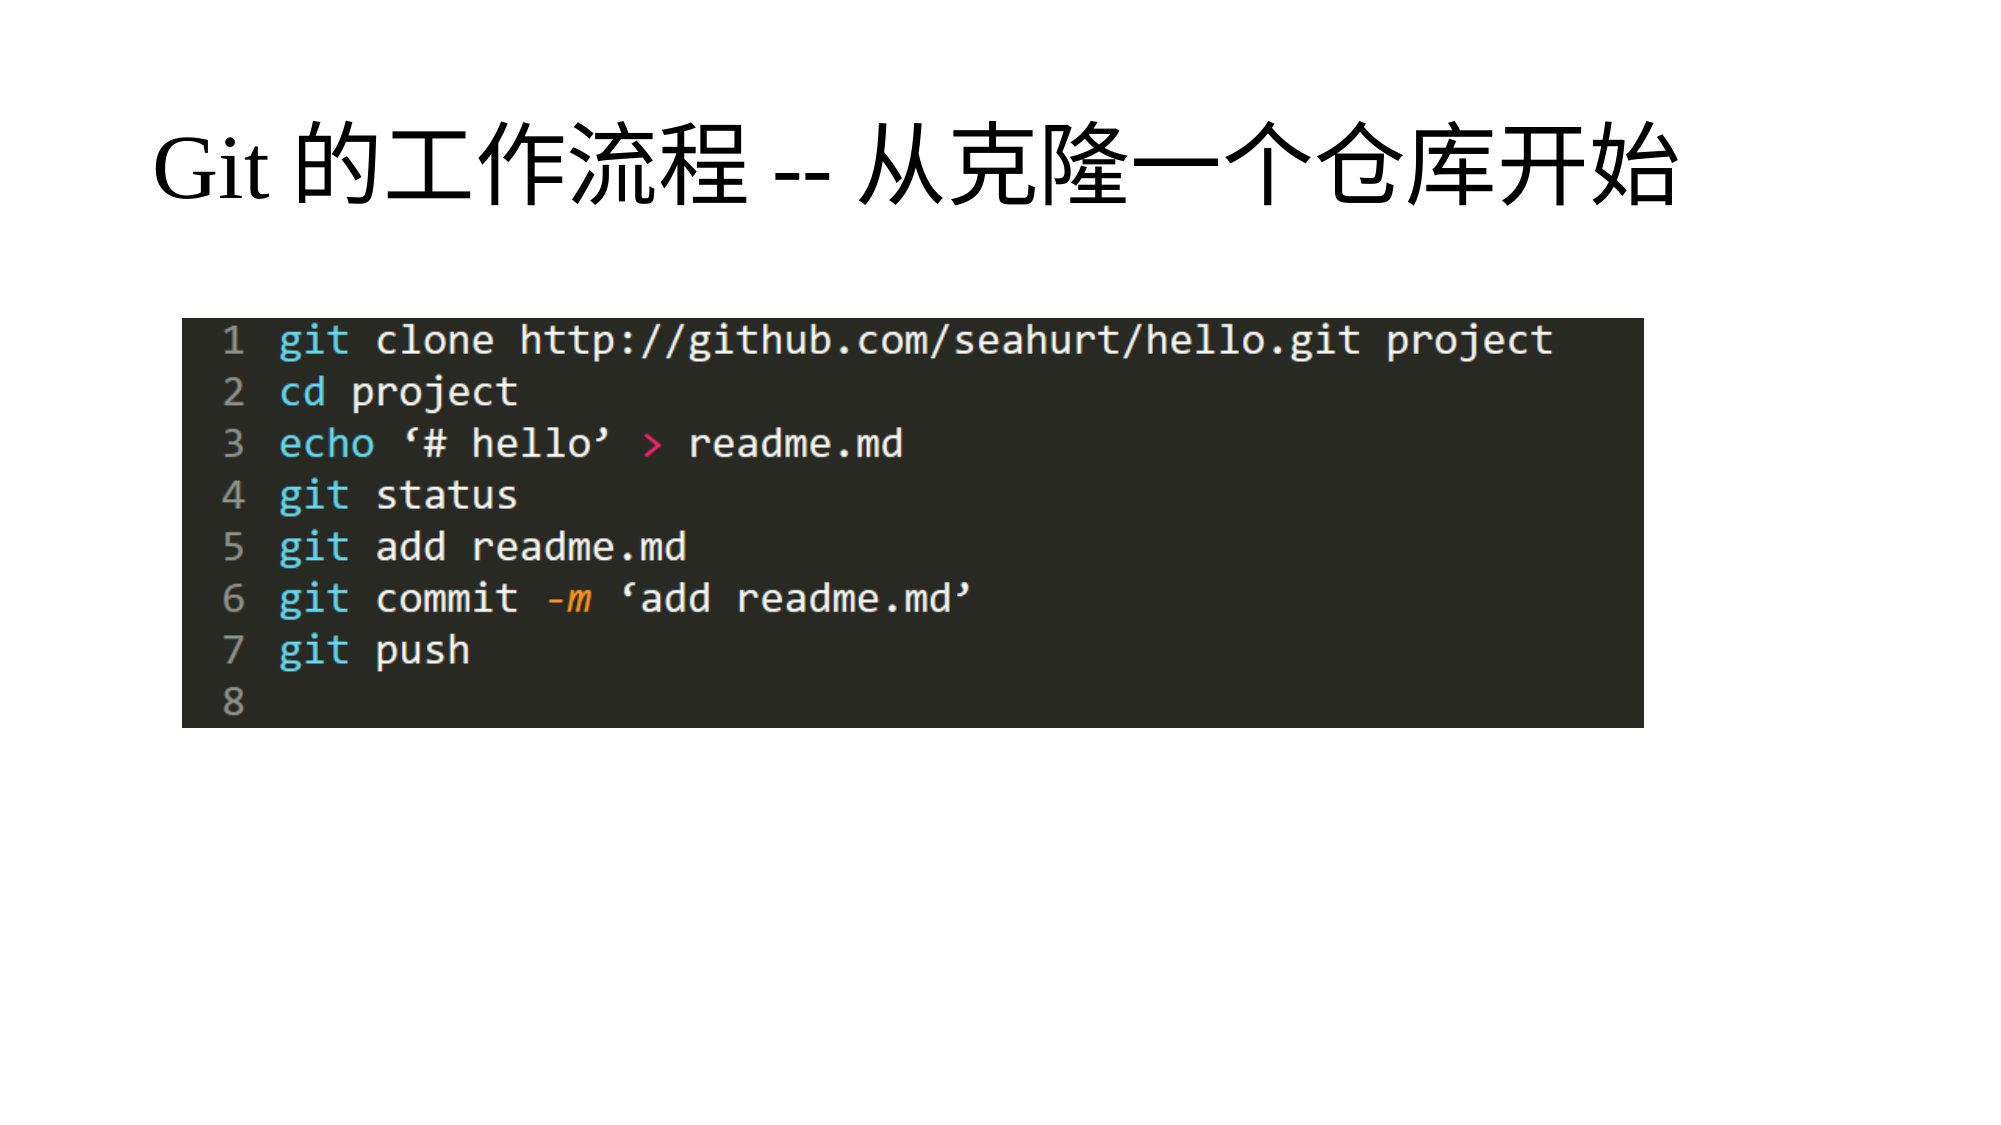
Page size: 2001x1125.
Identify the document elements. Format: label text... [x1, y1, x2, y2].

title Git的工作流程--从克隆一个仓库开始 [137, 59, 1863, 278]
picture [182, 318, 1644, 728]
